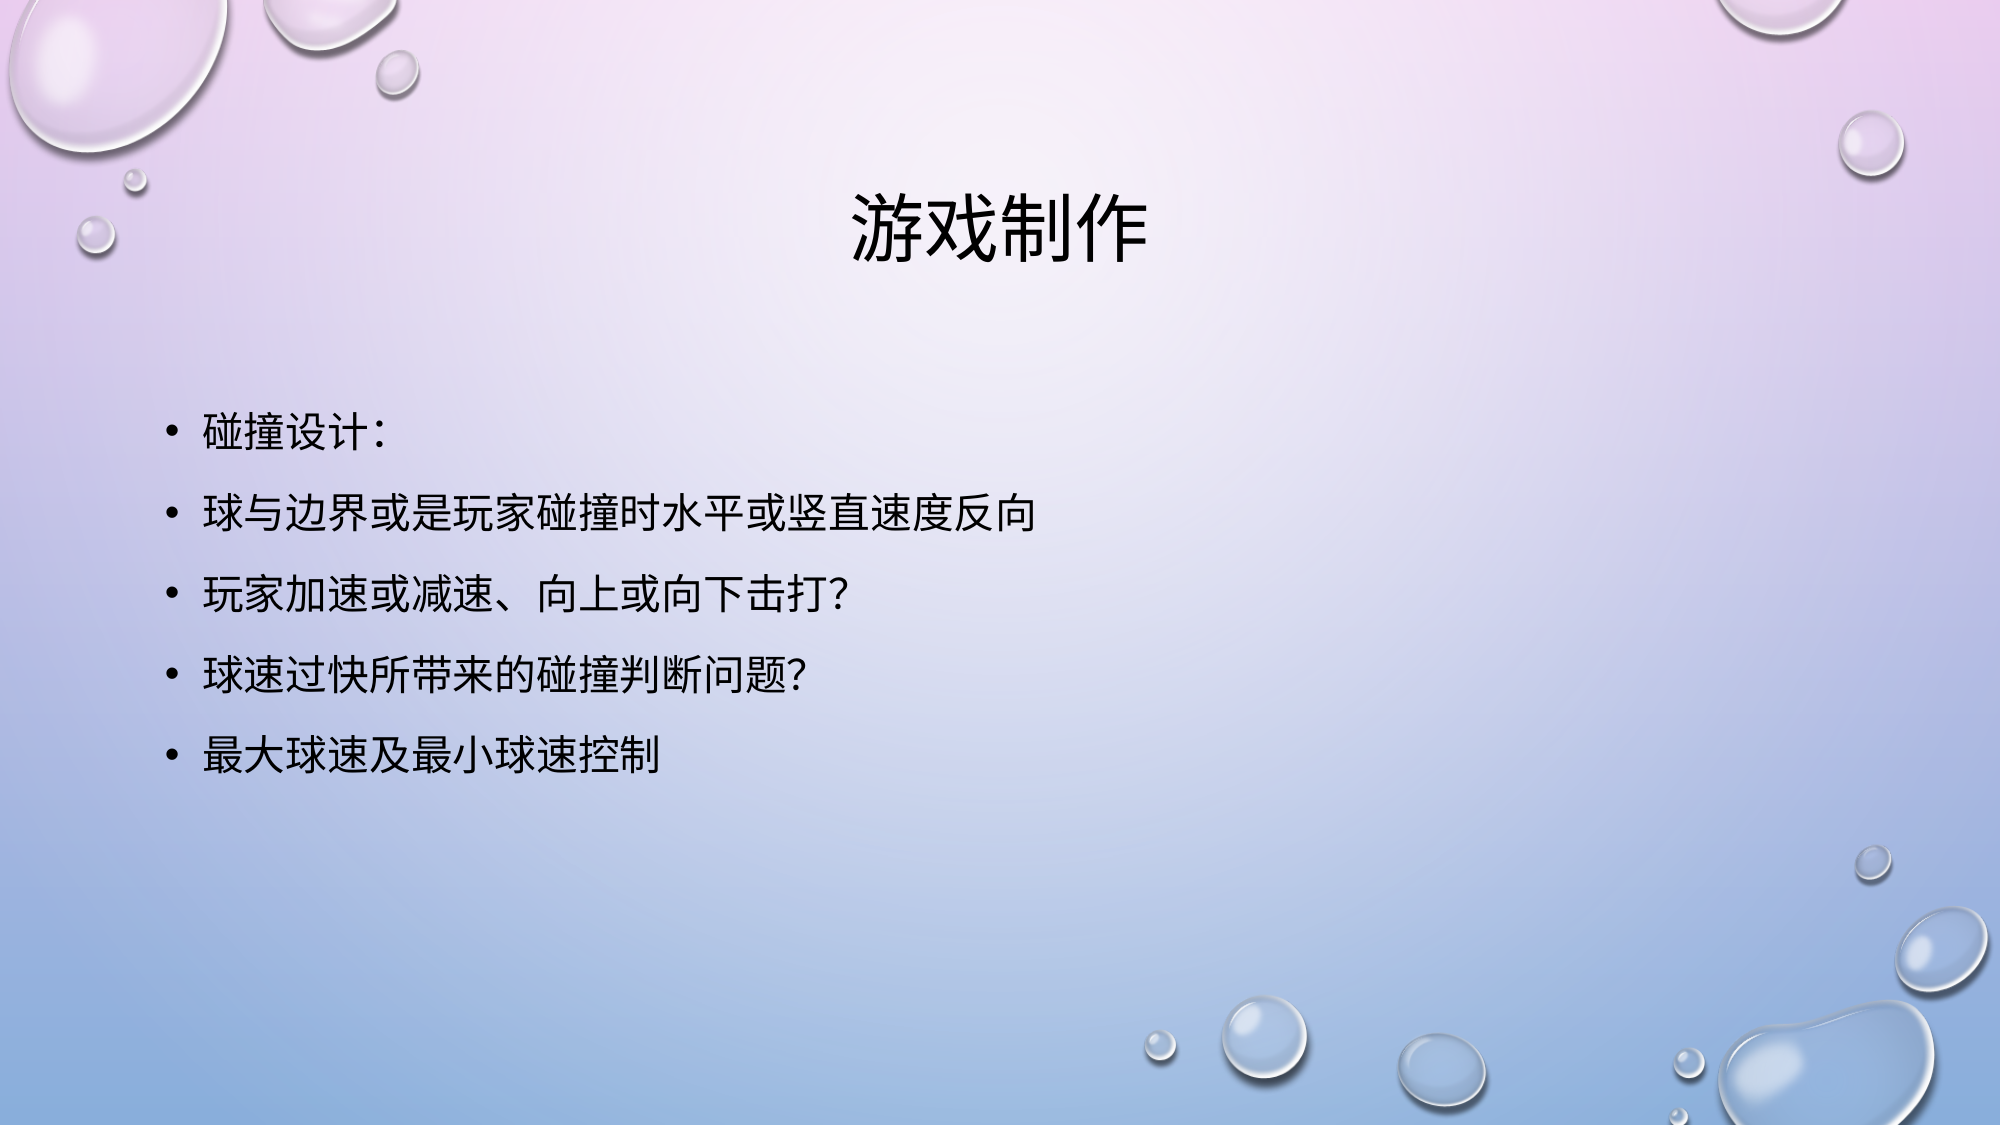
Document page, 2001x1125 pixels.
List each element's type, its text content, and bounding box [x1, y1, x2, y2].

list 碰撞设计： 球与边界或是玩家碰撞时水平或竖直速度反向 玩家加速或减速、向上或向下击打？ 球速过快所带来的碰撞判断问题？ 最大球速及最小球速控制 [149, 388, 1850, 950]
picture [0, 0, 2000, 1125]
title 游戏制作 [149, 101, 1851, 364]
